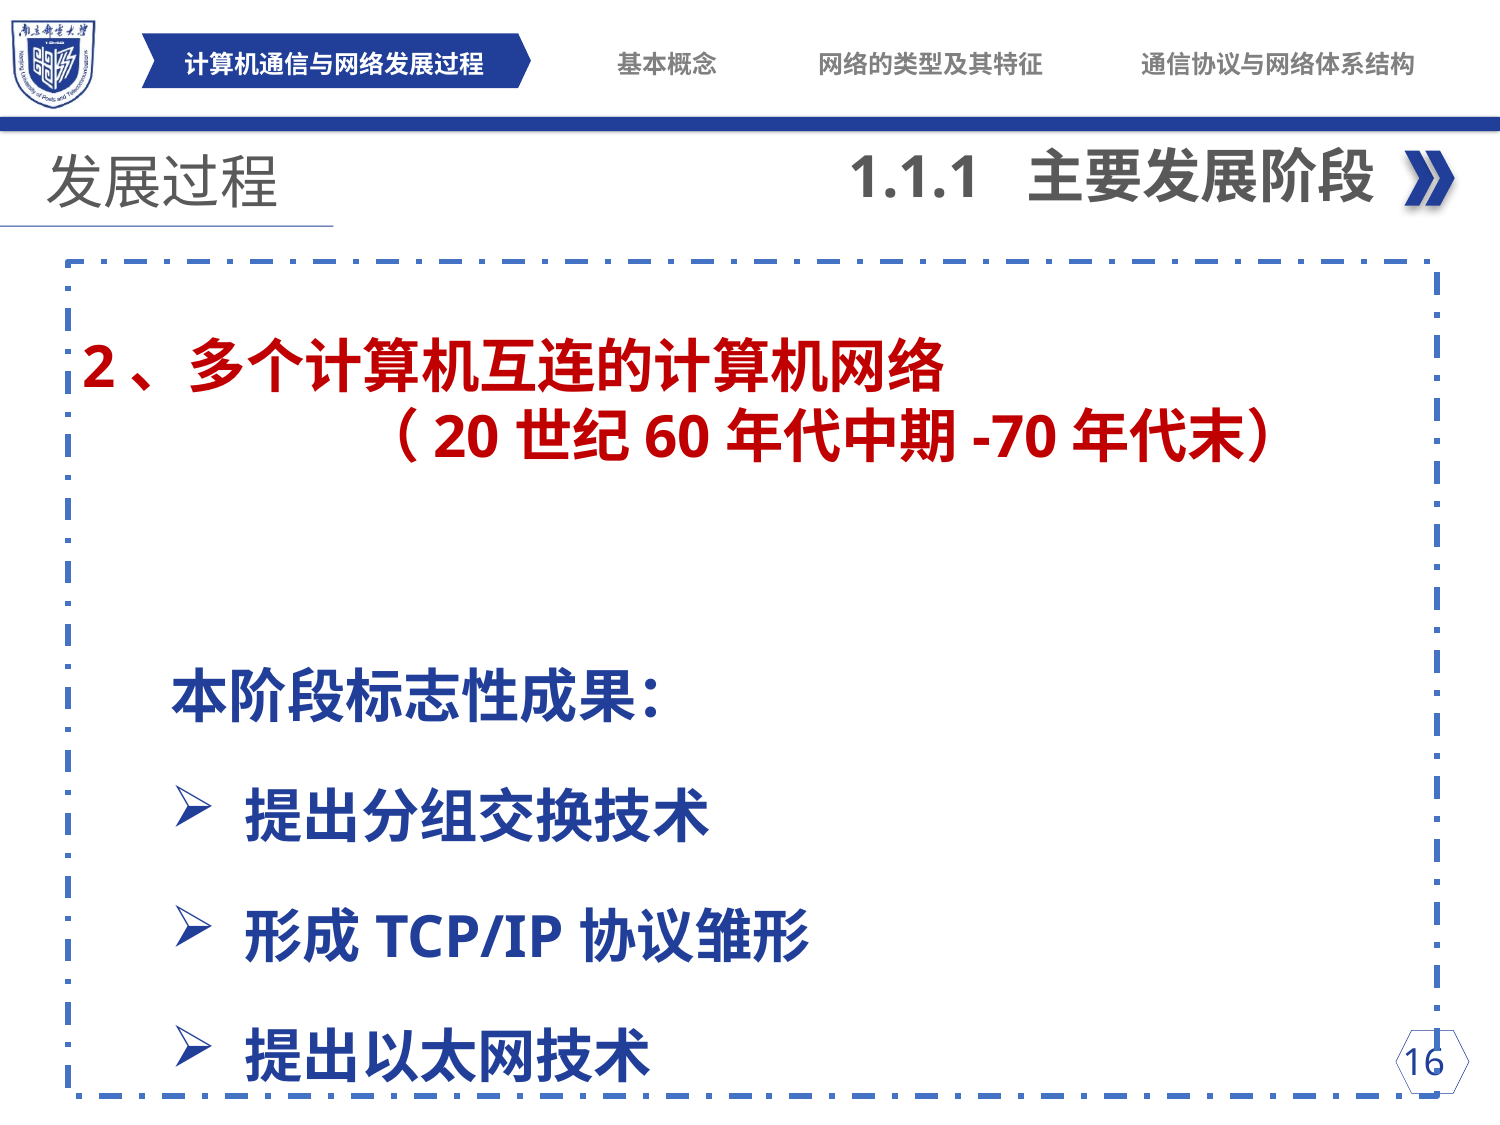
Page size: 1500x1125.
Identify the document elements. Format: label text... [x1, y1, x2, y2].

text_box 通信协议与网络体系结构 [1090, 48, 1467, 79]
text_box 计算机通信与网络发展过程 [170, 48, 510, 79]
text_box 基本概念 [559, 48, 777, 79]
text_box 1.1.1 主要发展阶段 [113, 132, 1391, 217]
text_box 网络的类型及其特征 [806, 48, 1055, 79]
text_box 16 [1437, 1030, 1494, 1092]
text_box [1404, 150, 1455, 206]
text_box 2、多个计算机互连的计算机网络 （20世纪60年代中期-70年代末） 本阶段标志性成果： 提出分组交换技术 形成TCP/IP协议雏形 提出以太网技术 [67, 261, 1437, 1097]
text_box [0, 116, 1500, 132]
text_box 发展过程 [9, 143, 315, 218]
text_box [140, 32, 533, 90]
picture [0, 16, 108, 110]
